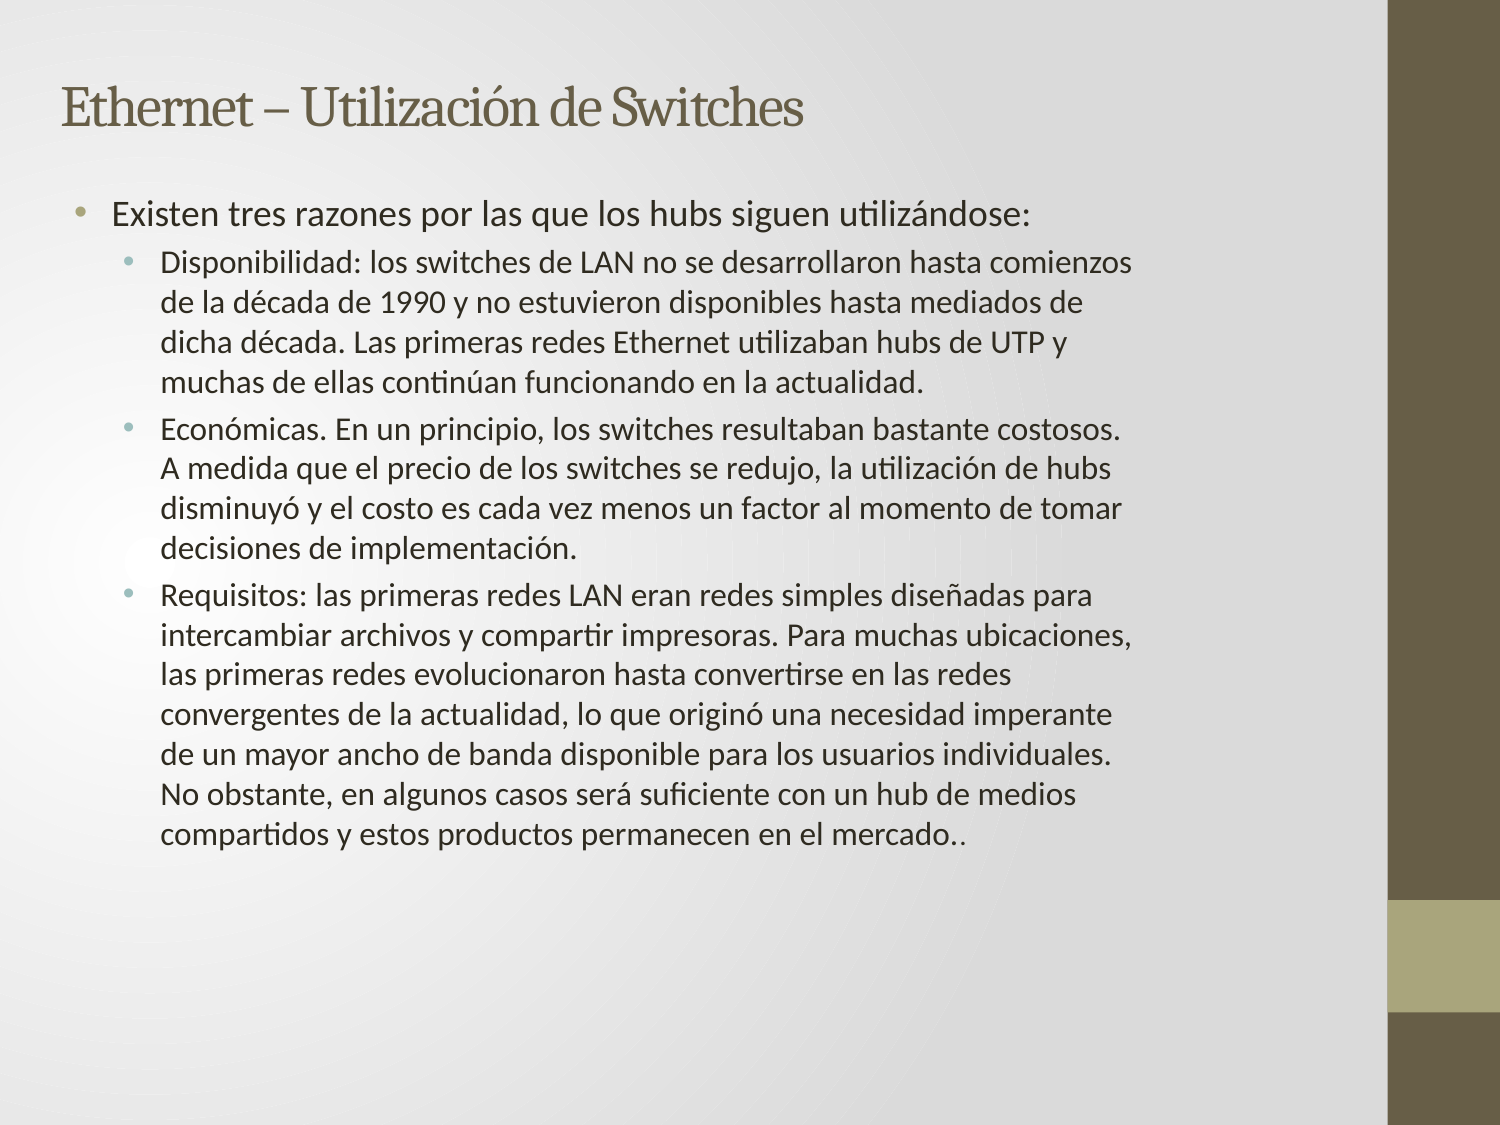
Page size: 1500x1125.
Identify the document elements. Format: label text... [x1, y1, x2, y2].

list Existen tres razones por las que los hubs siguen utilizándose: Disponibilidad: los switches de LAN no se desarrollaron hasta comienzos de la década de 1990 y no estuvieron disponibles hasta mediados de dicha década. Las primeras redes Ethernet utilizaban hubs de UTP y muchas de ellas continúan funcionando en la actualidad. Económicas. En un principio, los switches resultaban bastante costosos. A medida que el precio de los switches se redujo, la utilización de hubs disminuyó y el costo es cada vez menos un factor al momento de tomar decisiones de implementación. Requisitos: las primeras redes LAN eran redes simples diseñadas para intercambiar archivos y compartir impresoras. Para muchas ubicaciones, las primeras redes evolucionaron hasta convertirse en las redes convergentes de la actualidad, lo que originó una necesidad imperante de un mayor ancho de banda disponible para los usuarios individuales. No obstante, en algunos casos será suficiente con un hub de medios compartidos y estos productos permanecen en el mercado.. [40, 181, 1152, 1062]
title Ethernet – Utilización de Switches [45, 34, 892, 173]
